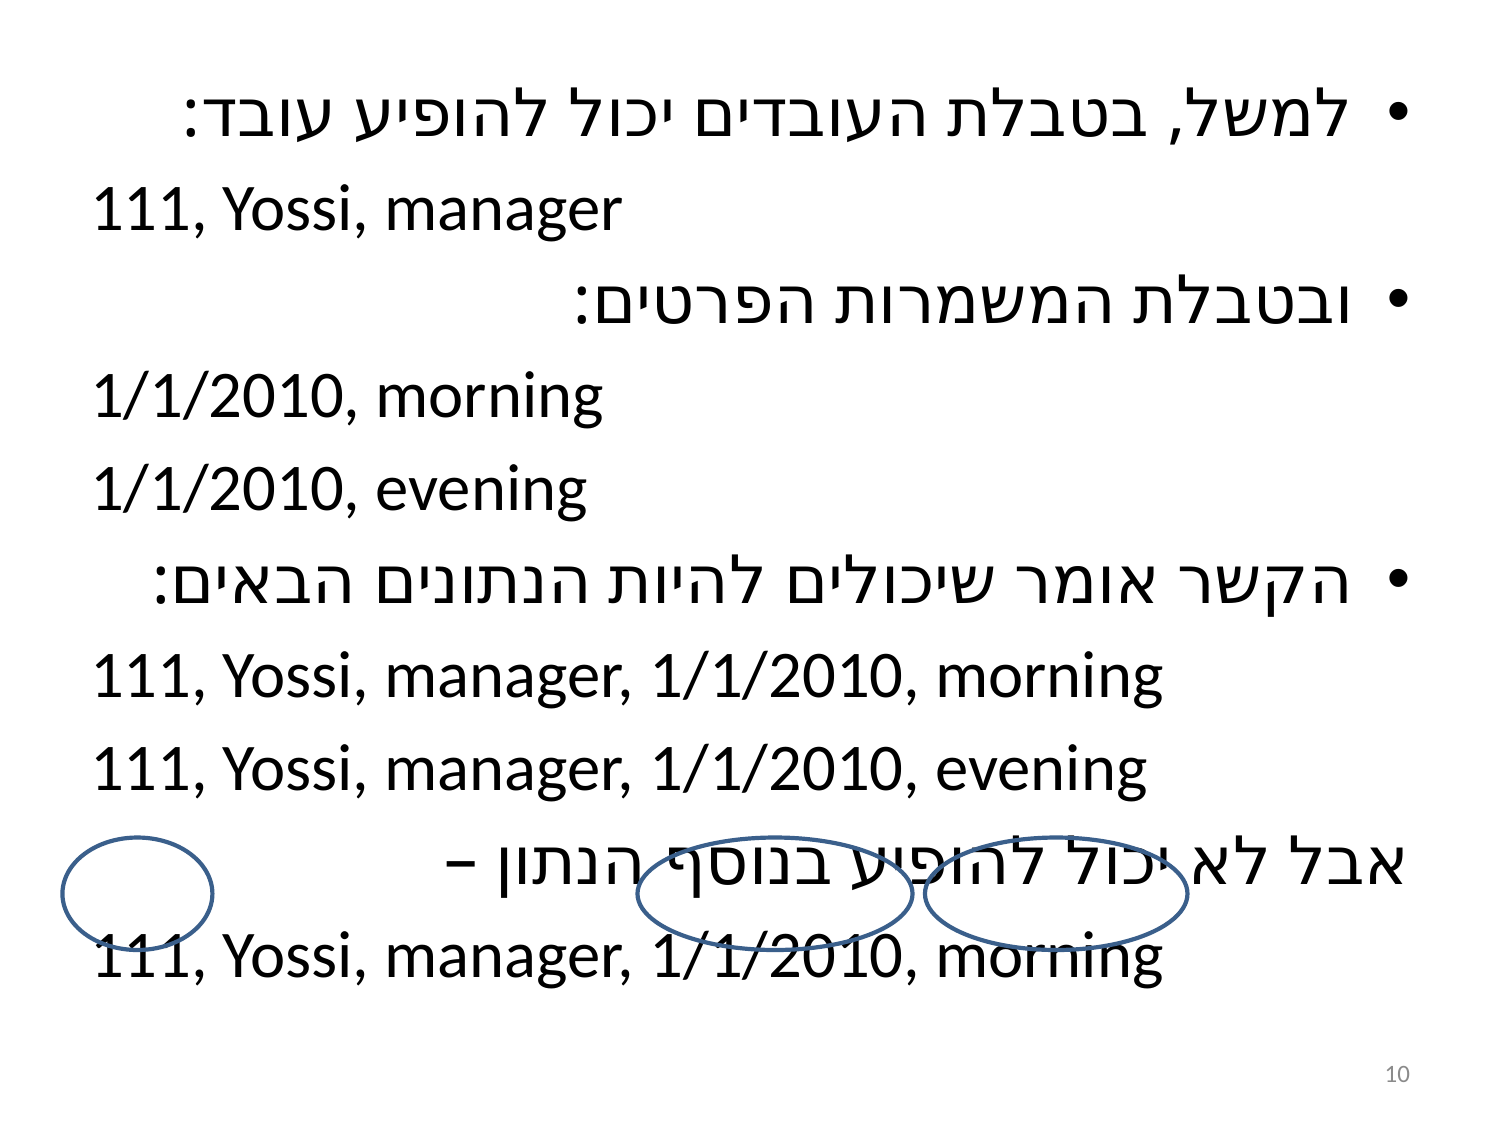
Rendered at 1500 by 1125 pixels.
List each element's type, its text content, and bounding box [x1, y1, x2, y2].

text_box [60, 835, 215, 953]
list למשל, בטבלת העובדים יכול להופיע עובד: 111, Yossi, manager ובטבלת המשמרות הפרטים: 1/1/2010, morning 1/1/2010, evening הקשר אומר שיכולים להיות הנתונים הבאים: 111, Yossi, manager, 1/1/2010, morning 111, Yossi, manager, 1/1/2010, evening אבל לא יכול להופיע בנוסף הנתון – 111, Yossi, manager, 1/1/2010, morning [75, 62, 1425, 1005]
slide_number 10 [1074, 1042, 1425, 1103]
text_box [922, 835, 1190, 953]
text_box [635, 835, 915, 953]
